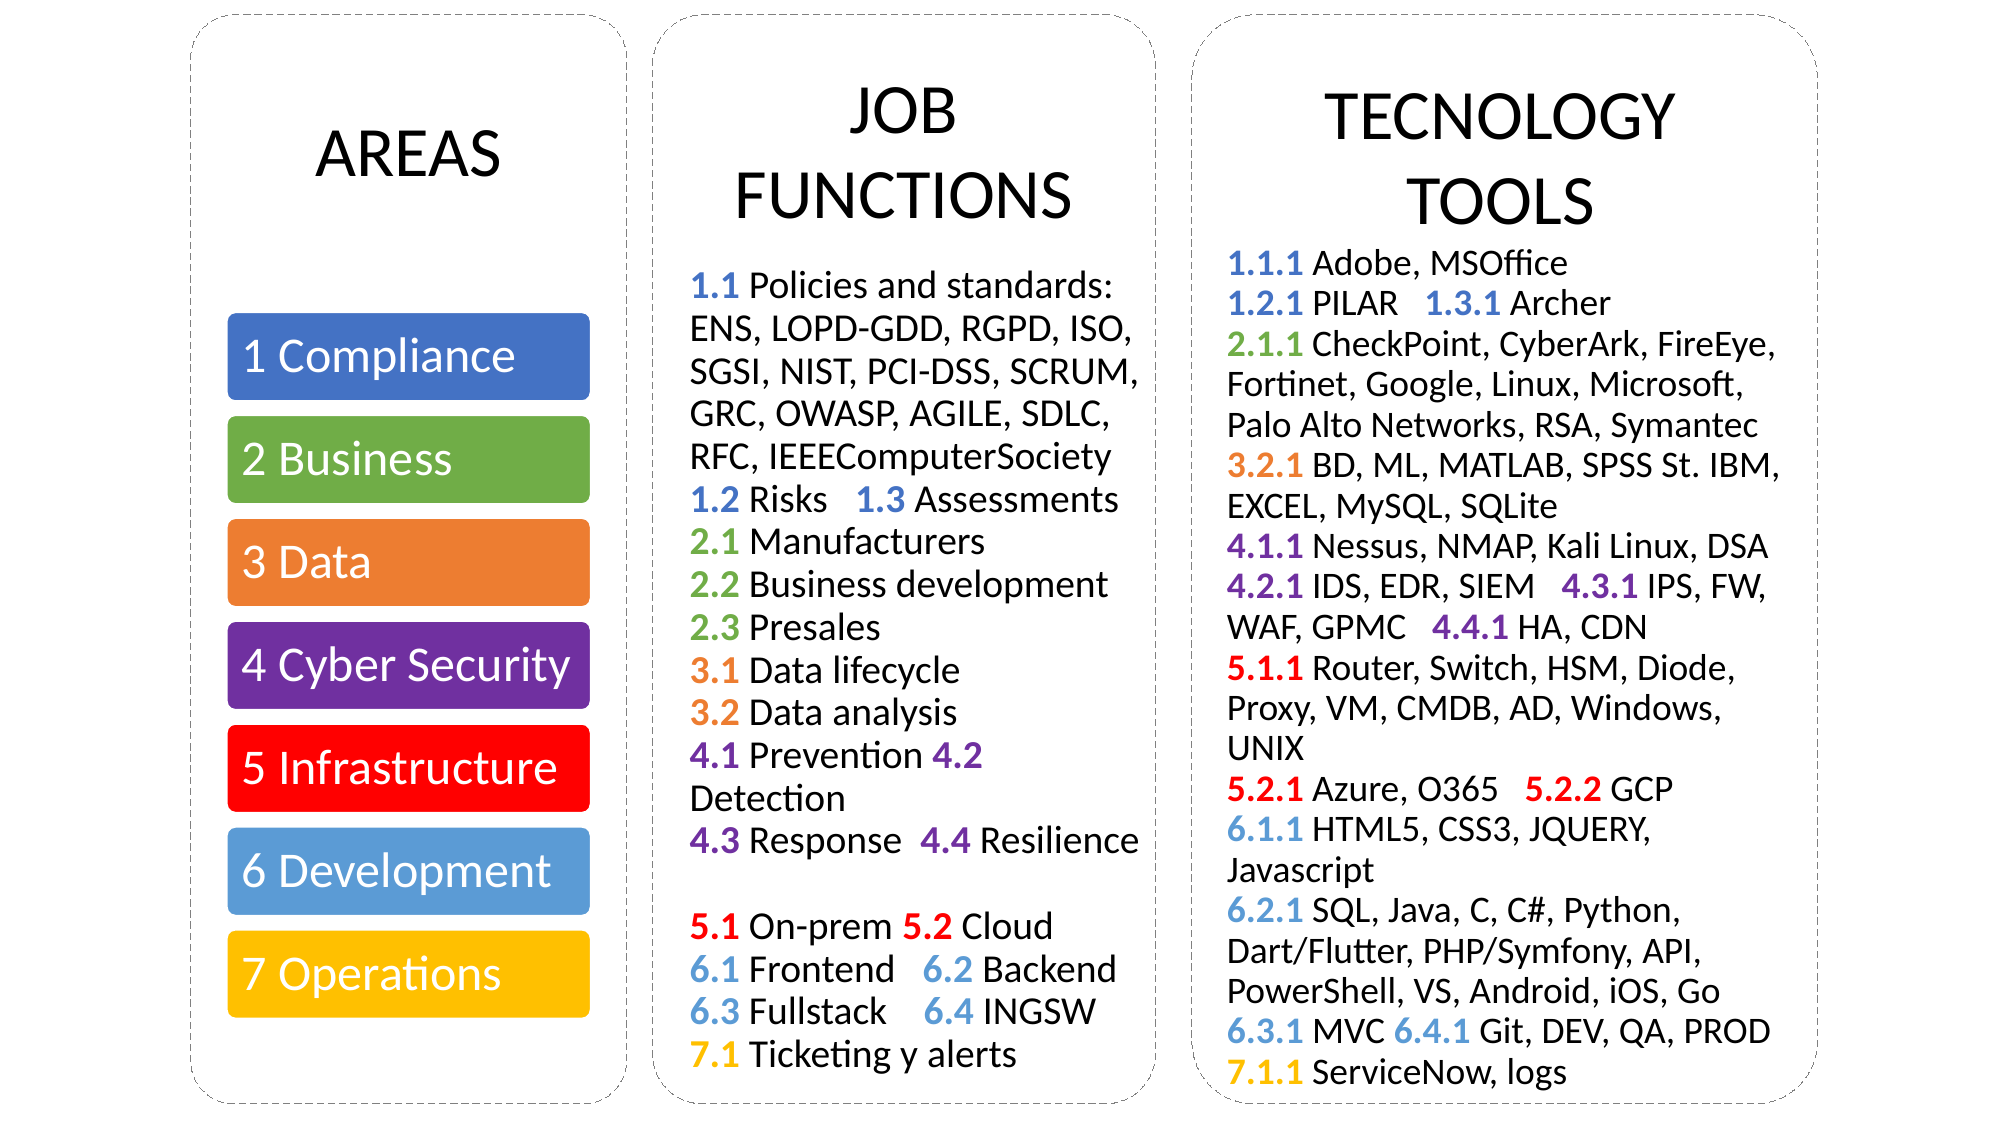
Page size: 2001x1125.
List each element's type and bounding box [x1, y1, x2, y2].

text_box [190, 14, 1829, 1104]
